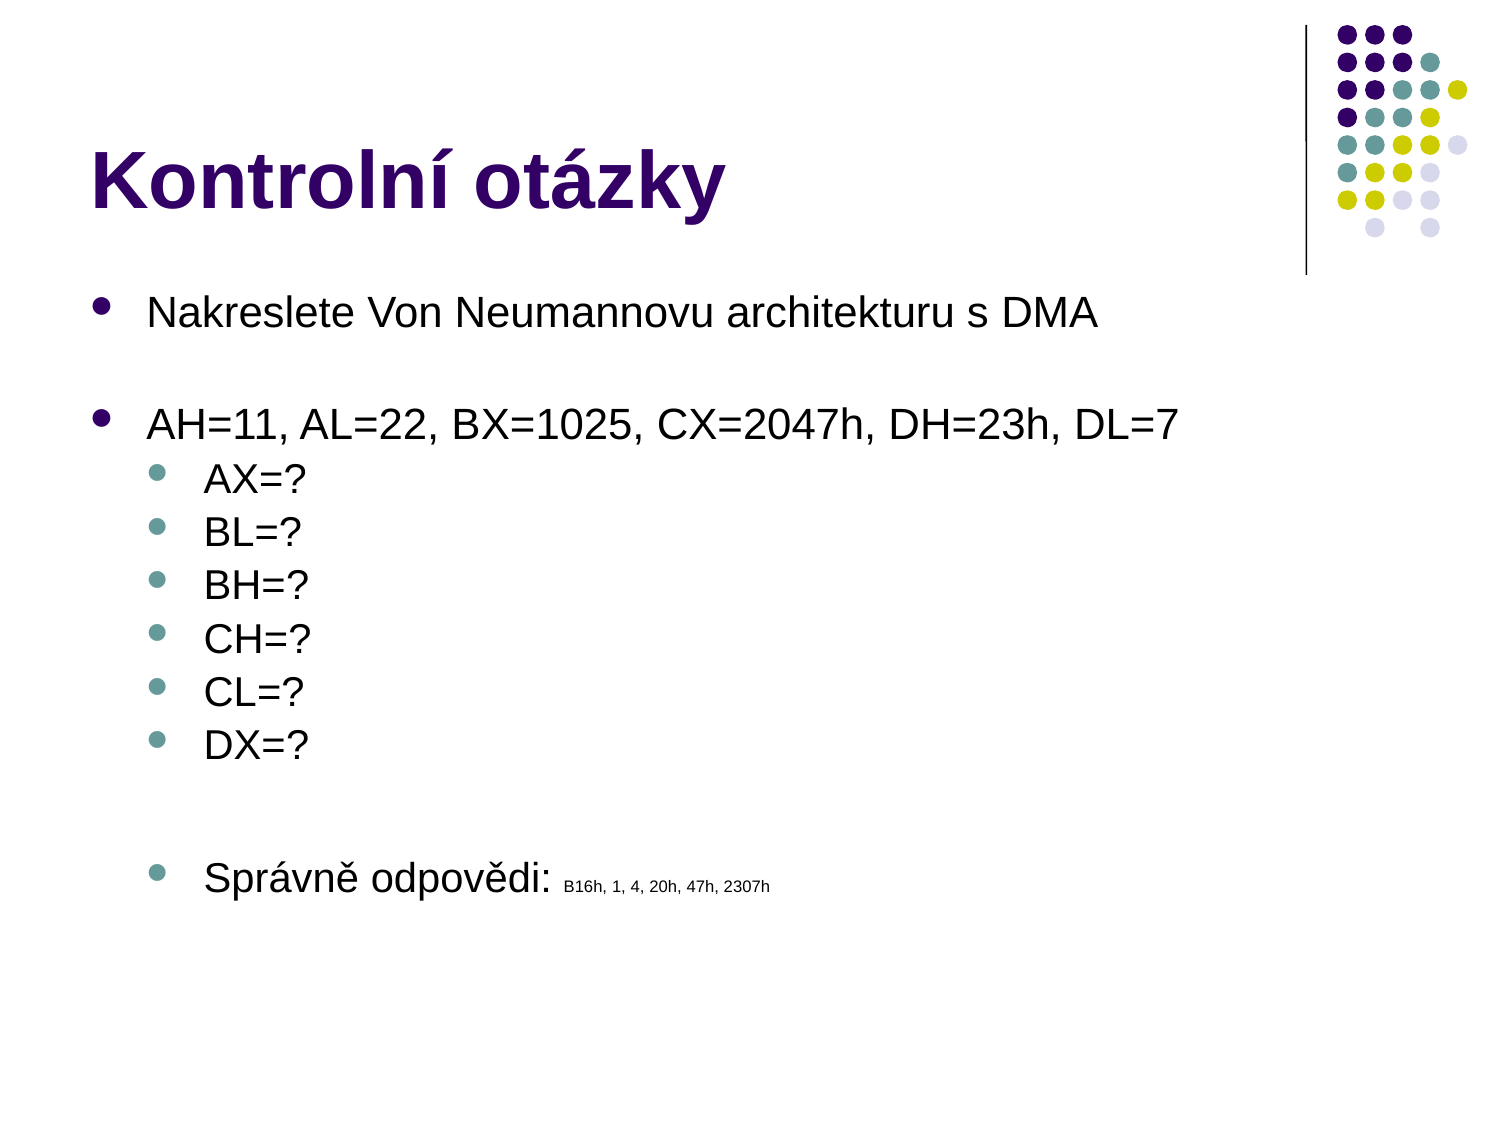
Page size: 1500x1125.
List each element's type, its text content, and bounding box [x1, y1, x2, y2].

title Kontrolní otázky [75, 20, 1313, 233]
list Nakreslete Von Neumannovu architekturu s DMA AH=11, AL=22, BX=1025, CX=2047h, DH=23h, DL=7 AX=? BL=? BH=? CH=? CL=? DX=? Správně odpovědi: B16h, 1, 4, 20h, 47h, 2307h [75, 282, 1425, 1006]
